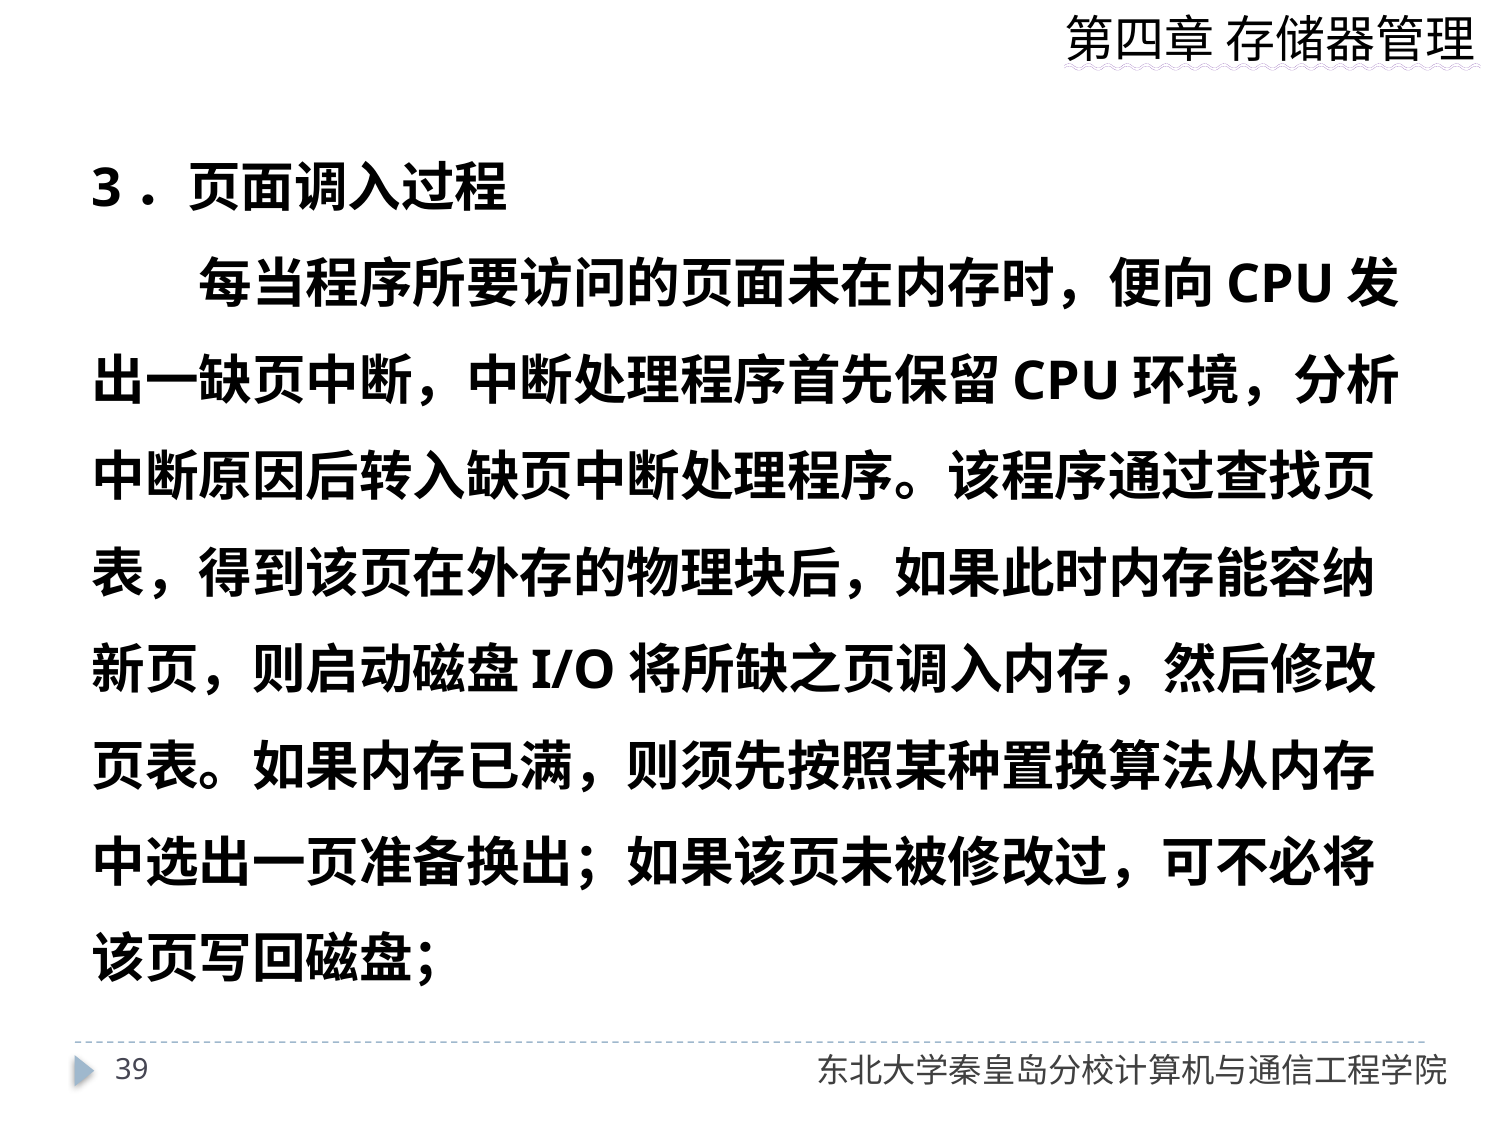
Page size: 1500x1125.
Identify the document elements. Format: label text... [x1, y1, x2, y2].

list 3．页面调入过程 每当程序所要访问的页面未在内存时，便向CPU发出一缺页中断，中断处理程序首先保留CPU环境，分析中断原因后转入缺页中断处理程序。该程序通过查找页表，得到该页在外存的物理块后，如果此时内存能容纳新页，则启动磁盘I/O将所缺之页调入内存，然后修改页表。如果内存已满，则须先按照某种置换算法从内存中选出一页准备换出；如果该页未被修改过，可不必将该页写回磁盘； [76, 113, 1424, 1000]
slide_number 39 [100, 1042, 426, 1103]
